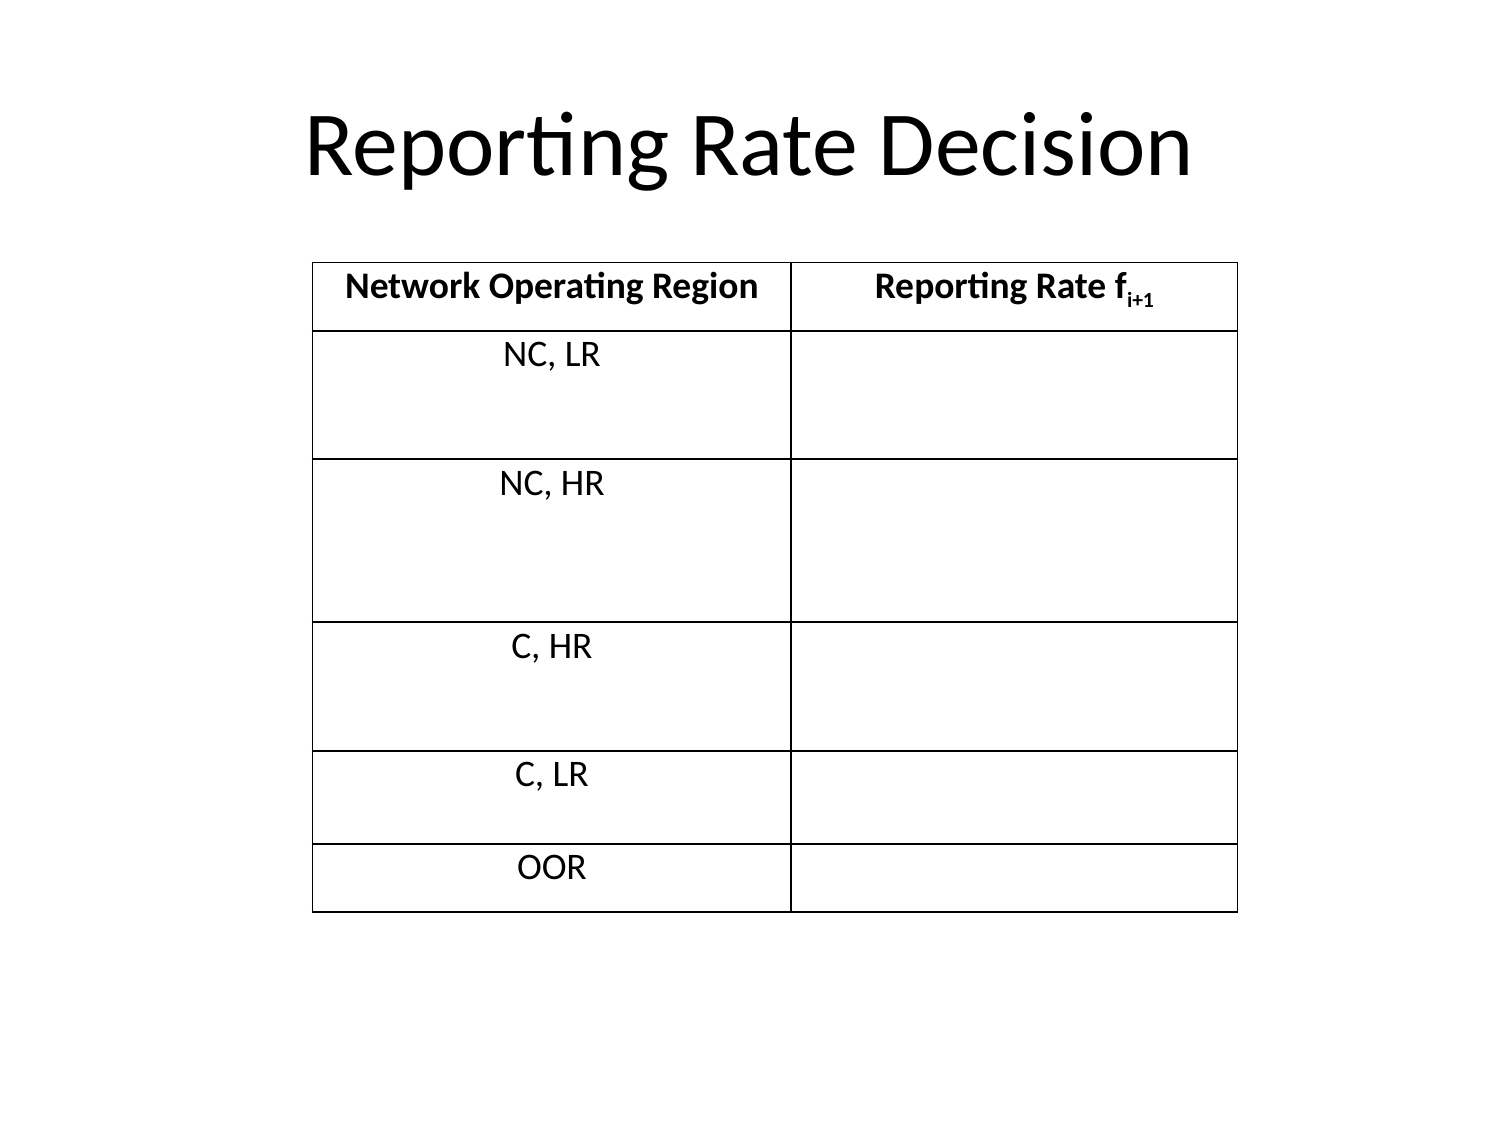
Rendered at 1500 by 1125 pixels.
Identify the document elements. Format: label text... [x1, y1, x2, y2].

title Reporting Rate Decision [75, 45, 1425, 233]
